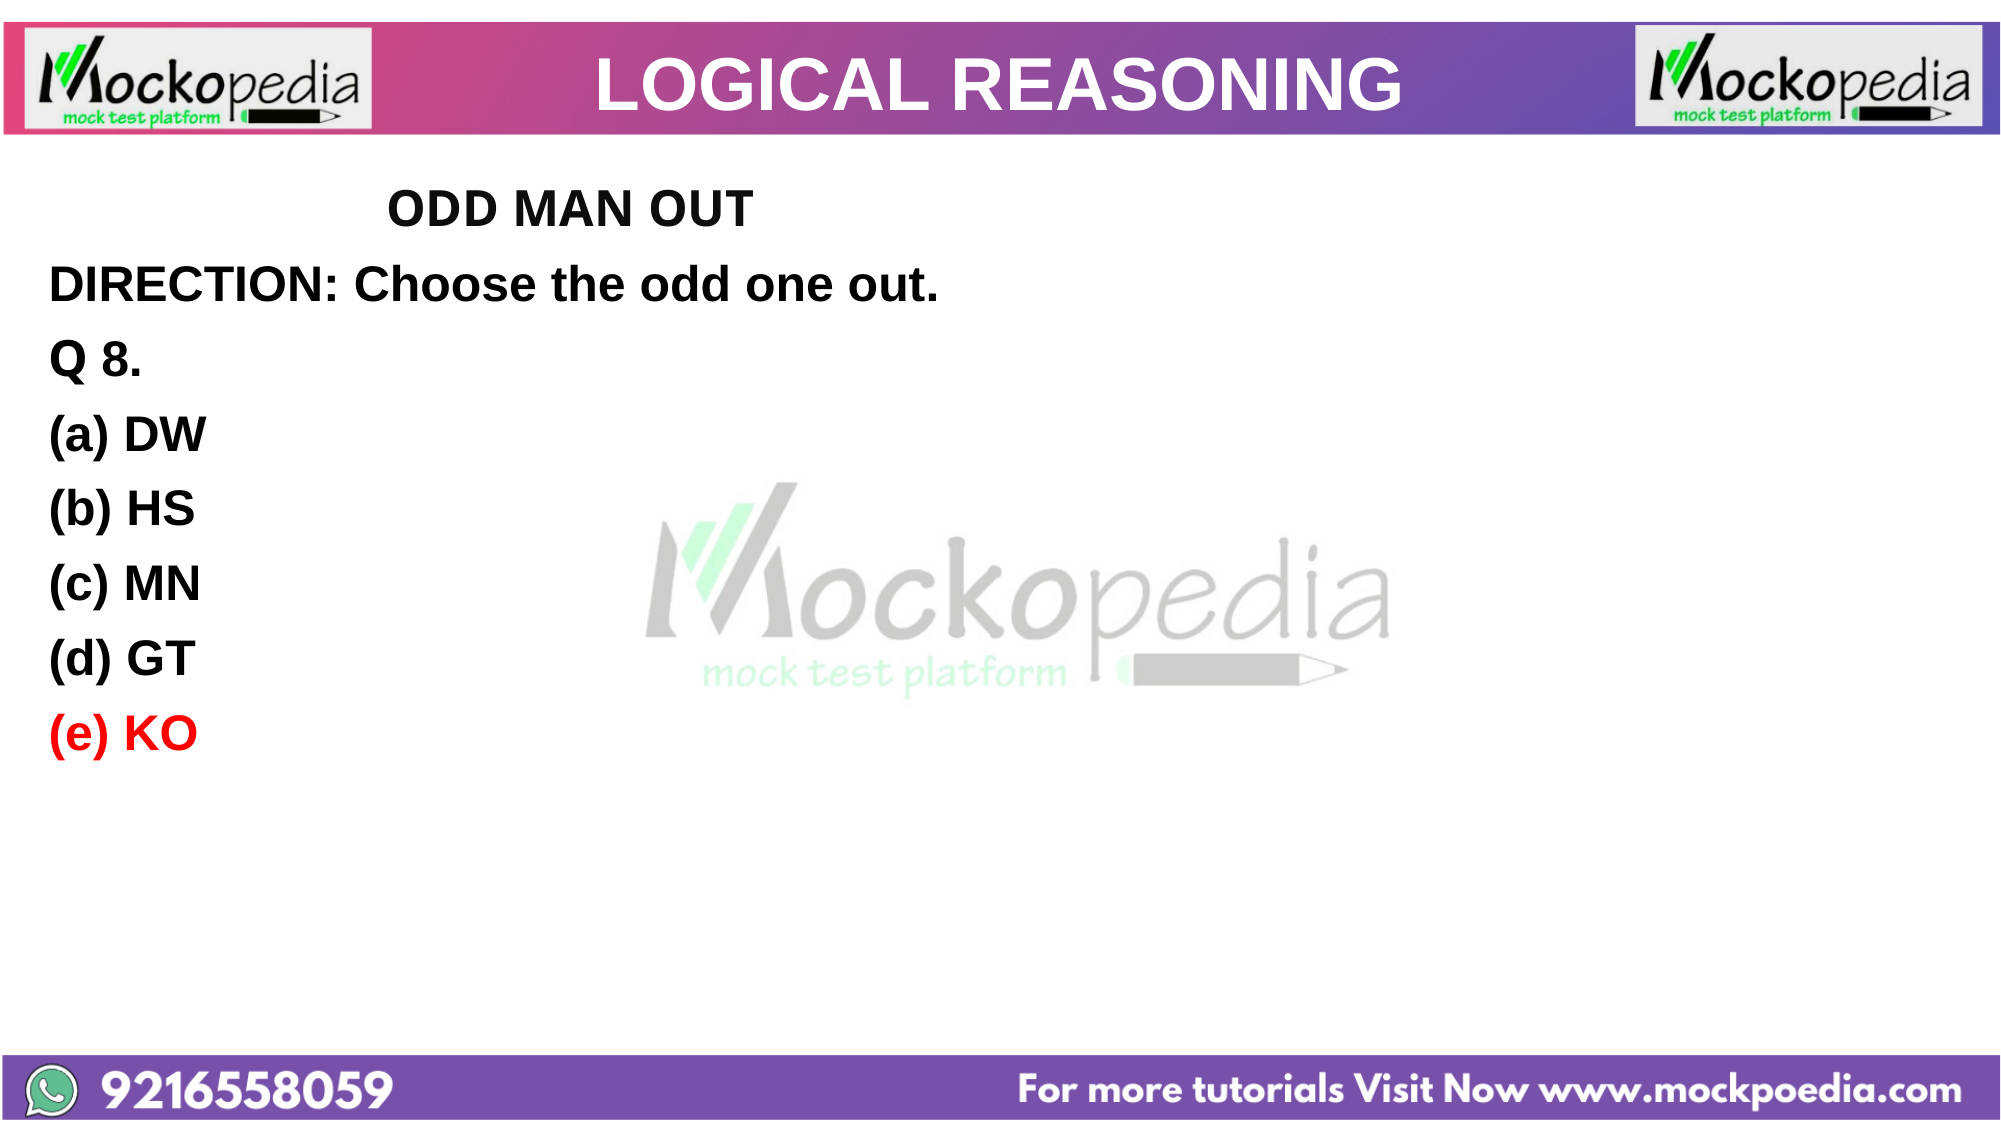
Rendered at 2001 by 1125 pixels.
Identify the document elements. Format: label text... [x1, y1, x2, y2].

title LOGICAL REASONING [41, 31, 1959, 142]
picture [0, 0, 2001, 1125]
list ODD MAN OUT DIRECTION: Choose the odd one out. Q 8. DW (b) HS (c) MN (d) GT (e) KO [33, 175, 1959, 1053]
